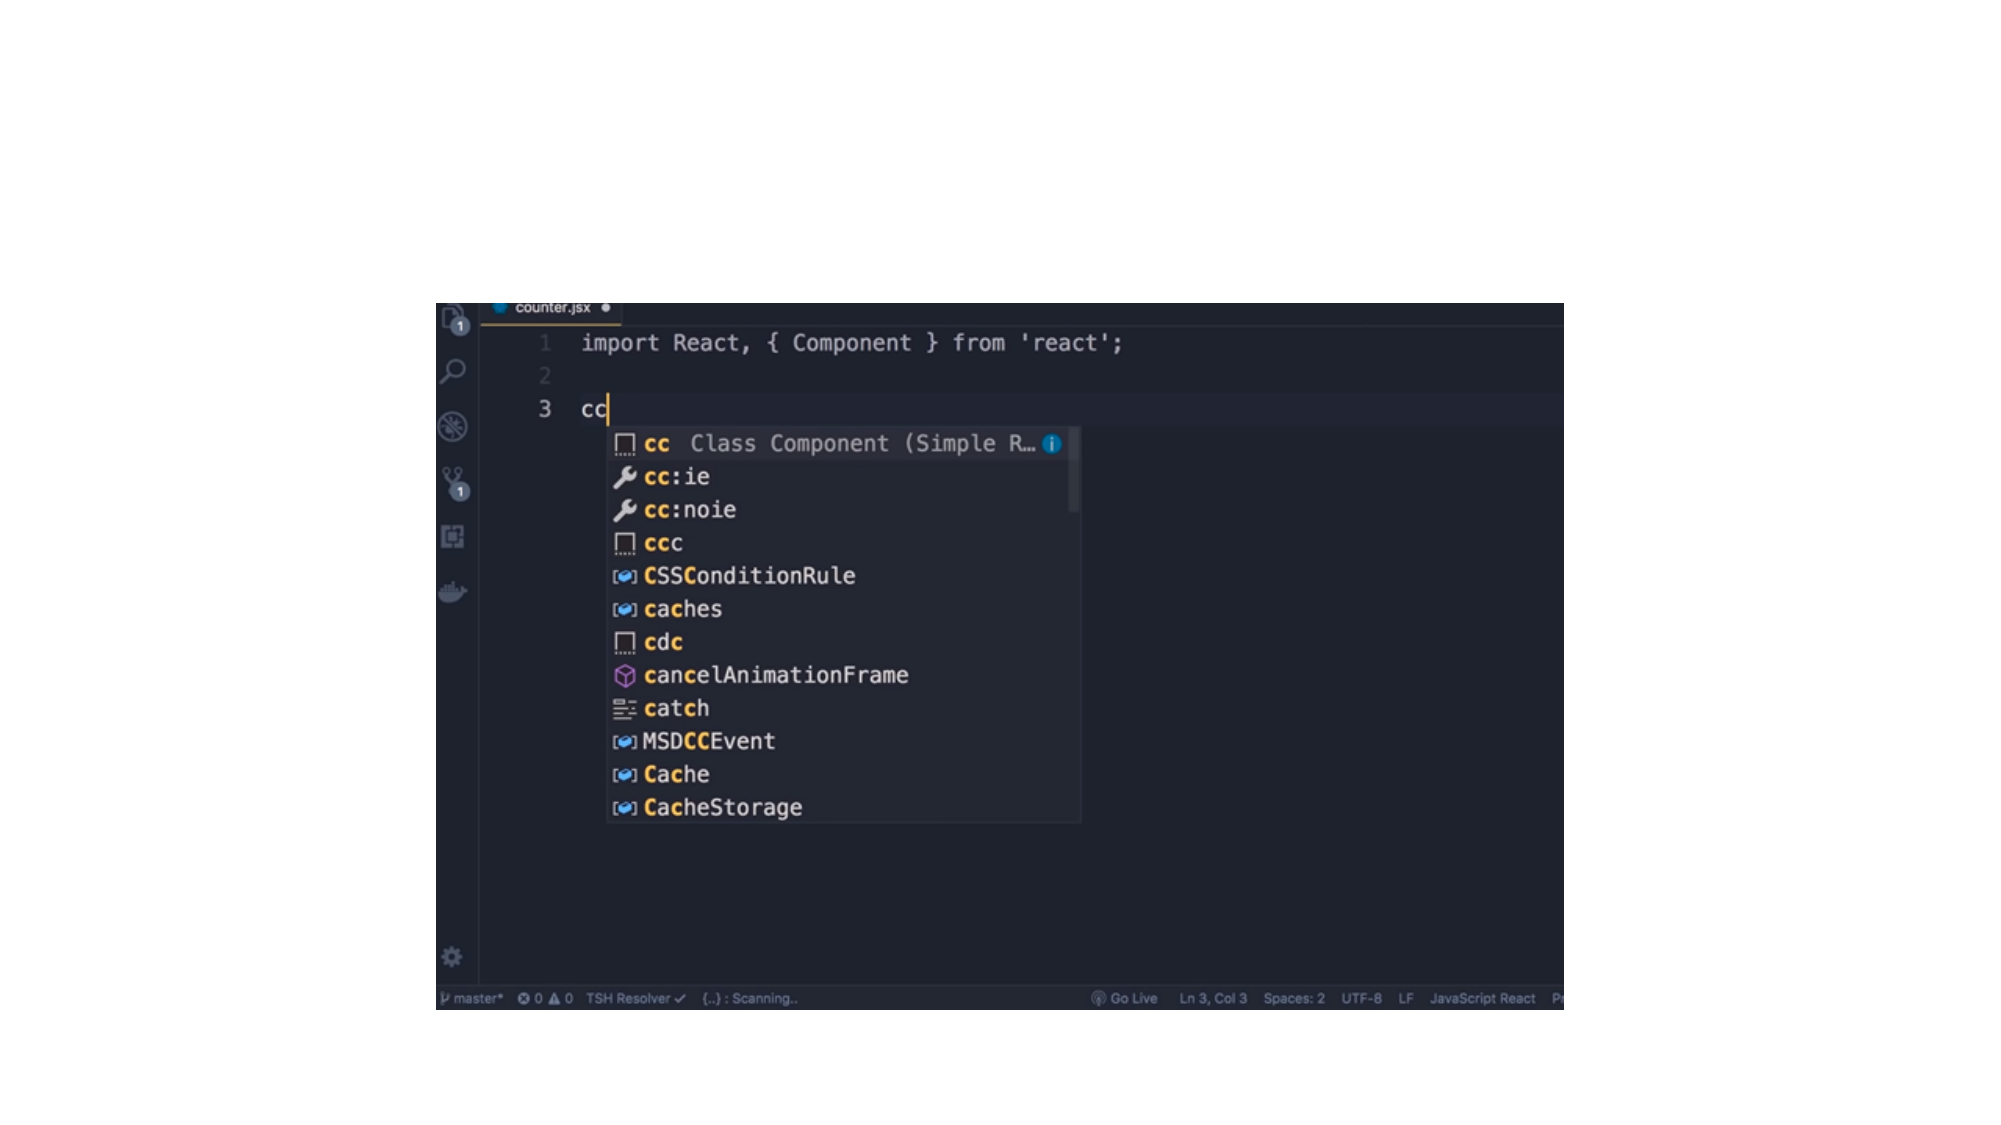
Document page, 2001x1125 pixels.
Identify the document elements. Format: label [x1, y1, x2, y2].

list [436, 303, 1564, 1010]
